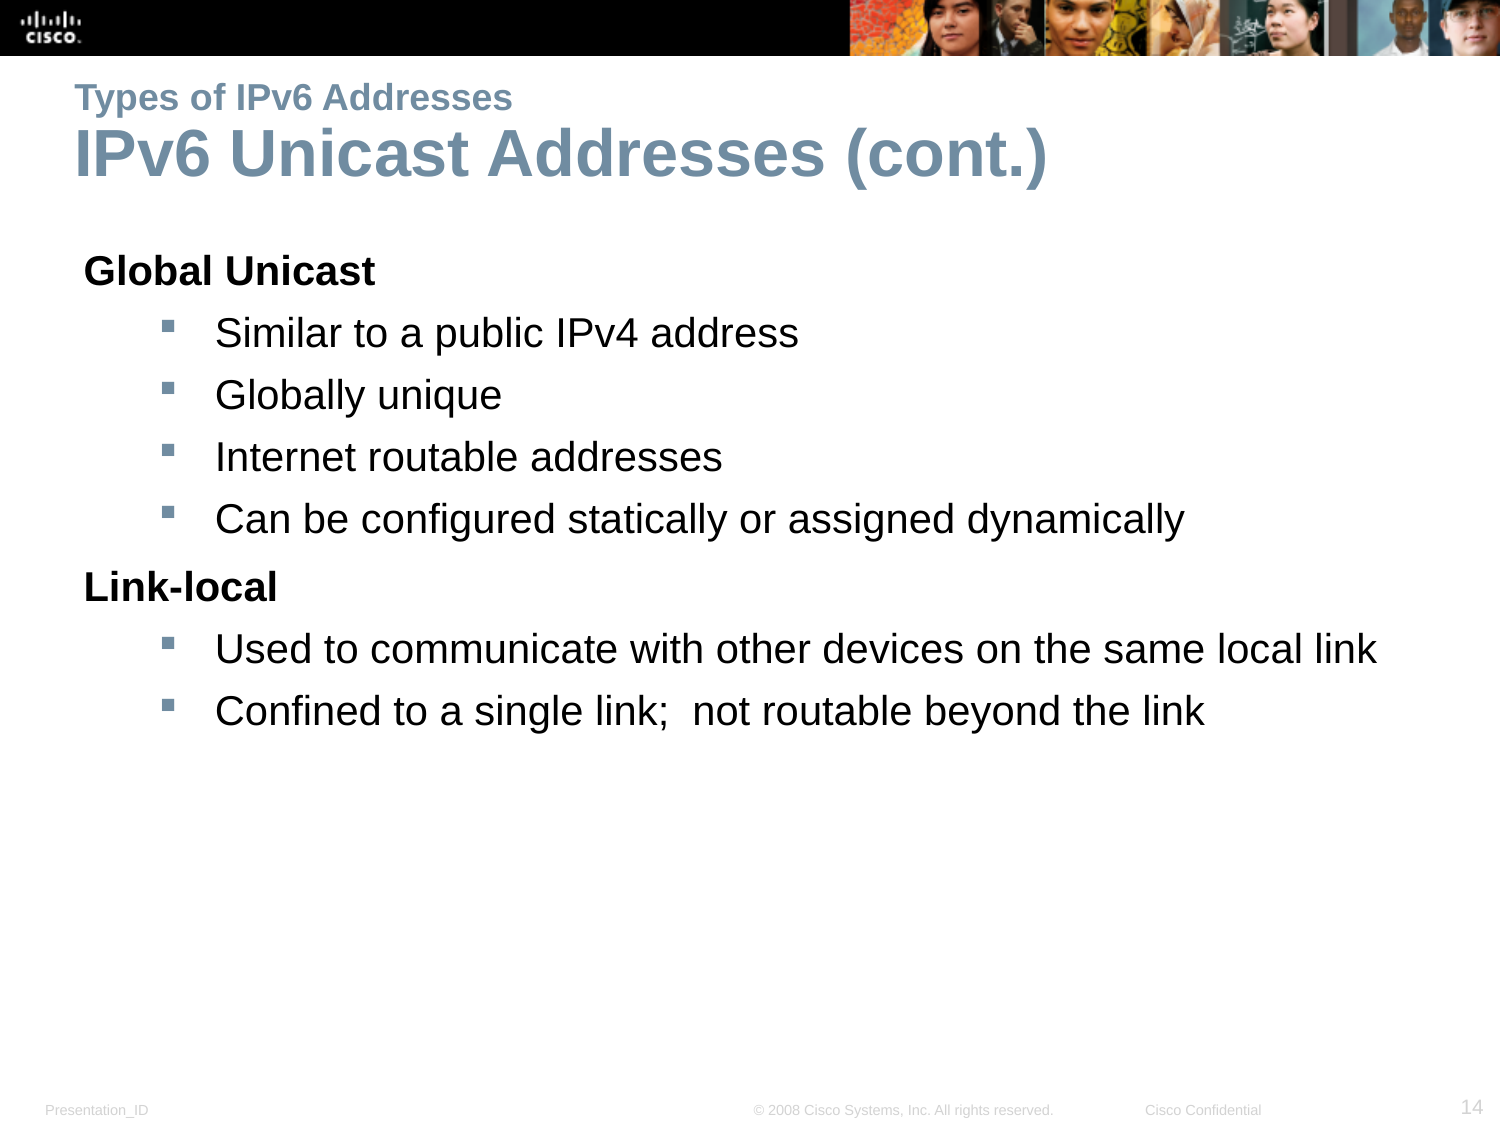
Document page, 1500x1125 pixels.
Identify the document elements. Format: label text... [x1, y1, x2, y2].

title Types of IPv6 Addresses IPv6 Unicast Addresses (cont.) [61, 59, 1500, 198]
picture [0, 0, 1500, 56]
list Global Unicast Similar to a public IPv4 address Globally unique Internet routable addresses Can be configured statically or assigned dynamically Link-local Used to communicate with other devices on the same local link Confined to a single link; not routable beyond the link [69, 240, 1450, 1044]
